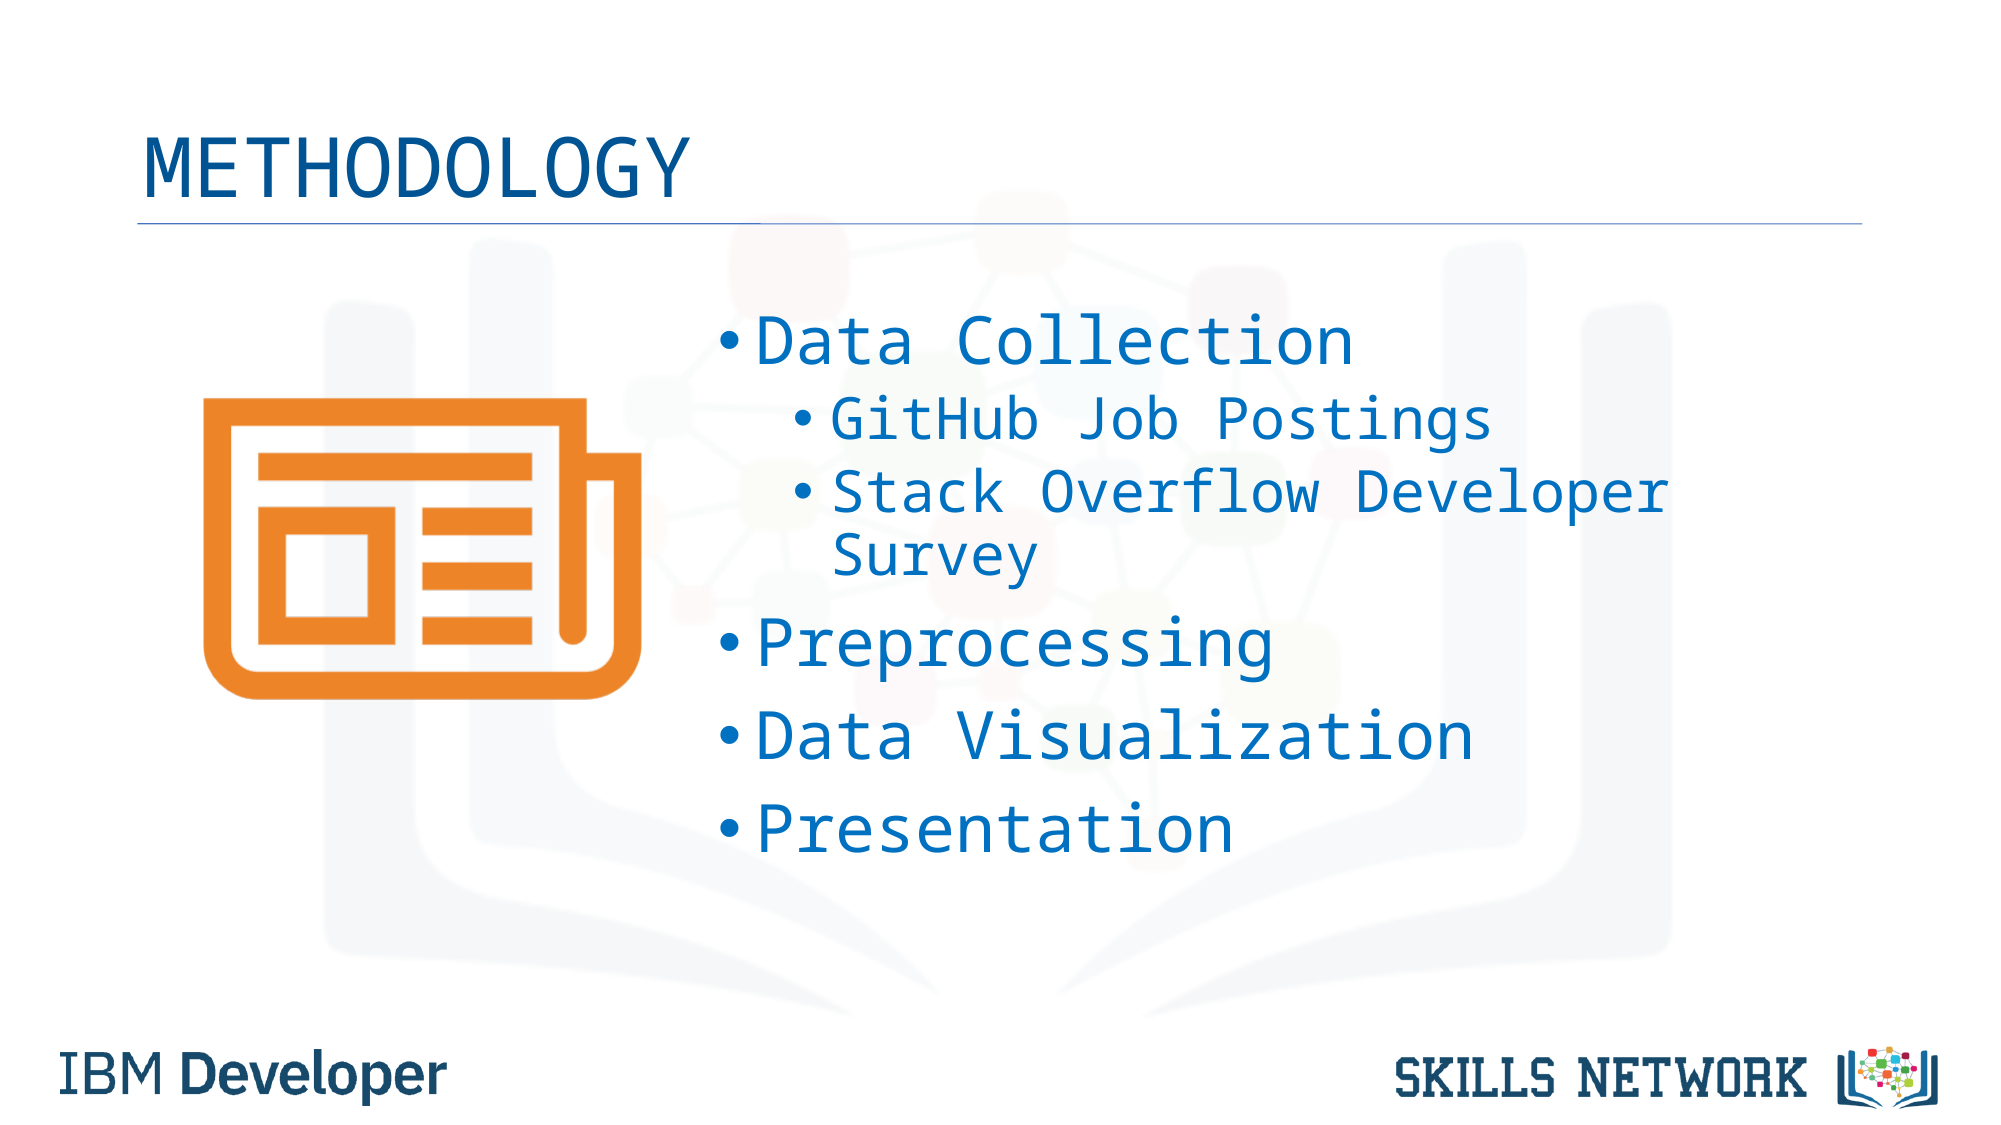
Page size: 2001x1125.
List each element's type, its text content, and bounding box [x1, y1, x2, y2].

picture [55, 1045, 459, 1108]
title METHODOLOGY [128, 61, 1315, 280]
picture [160, 300, 685, 825]
list Data Collection GitHub Job Postings Stack Overflow Developer Survey Preprocessing Data Visualization Presentation [702, 299, 1863, 1014]
picture [1390, 1045, 1945, 1111]
